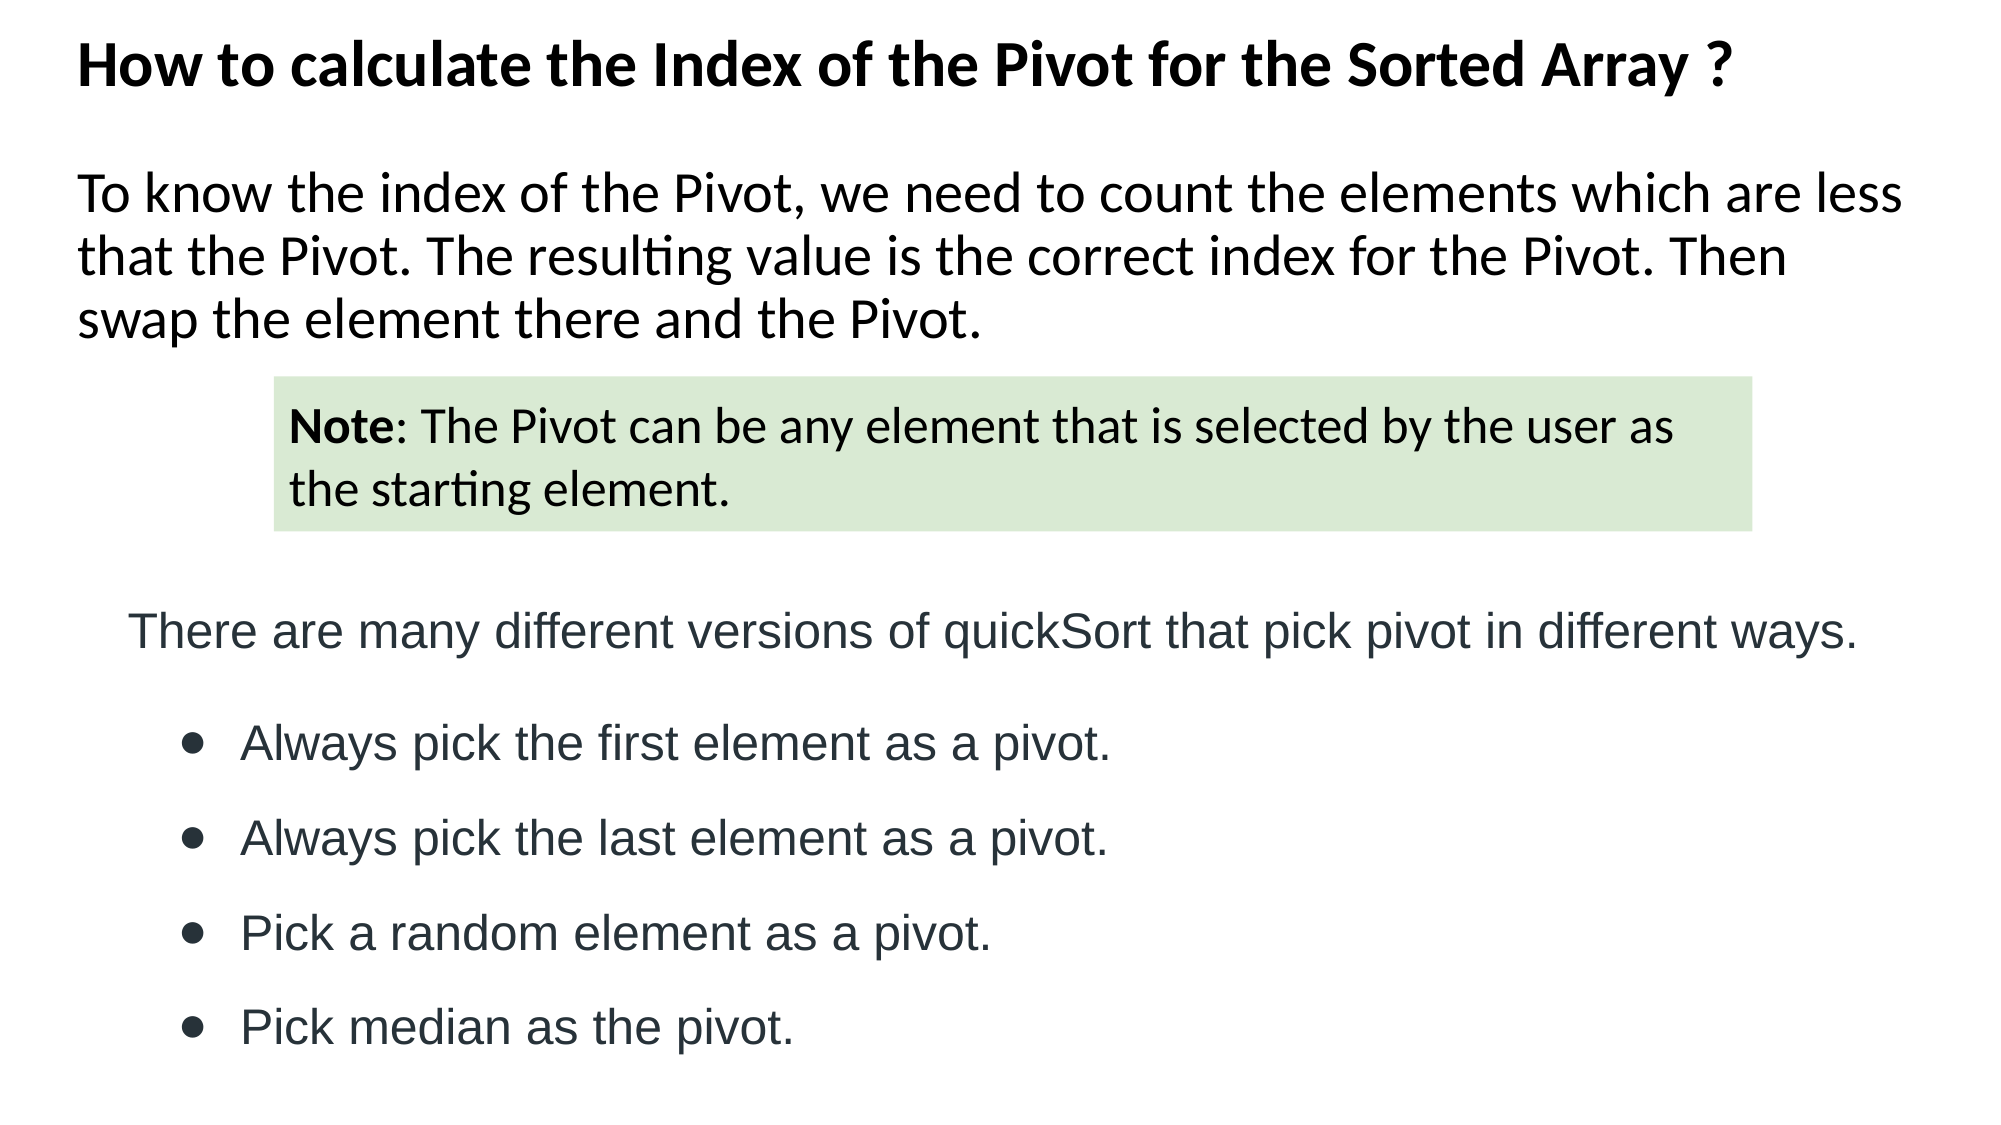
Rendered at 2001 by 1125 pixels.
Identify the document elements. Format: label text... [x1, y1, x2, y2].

text_box There are many different versions of quickSort that pick pivot in different ways. Always pick the first element as a pivot. Always pick the last element as a pivot. Pick a random element as a pivot. Pick median as the pivot. [112, 574, 1947, 1070]
list To know the index of the Pivot, we need to count the elements which are less that the Pivot. The resulting value is the correct index for the Pivot. Then swap the element there and the Pivot. [62, 155, 1936, 560]
title How to calculate the Index of the Pivot for the Sorted Array ? [62, 0, 1788, 134]
text_box Note: The Pivot can be any element that is selected by the user as the starting element. [273, 376, 1753, 532]
